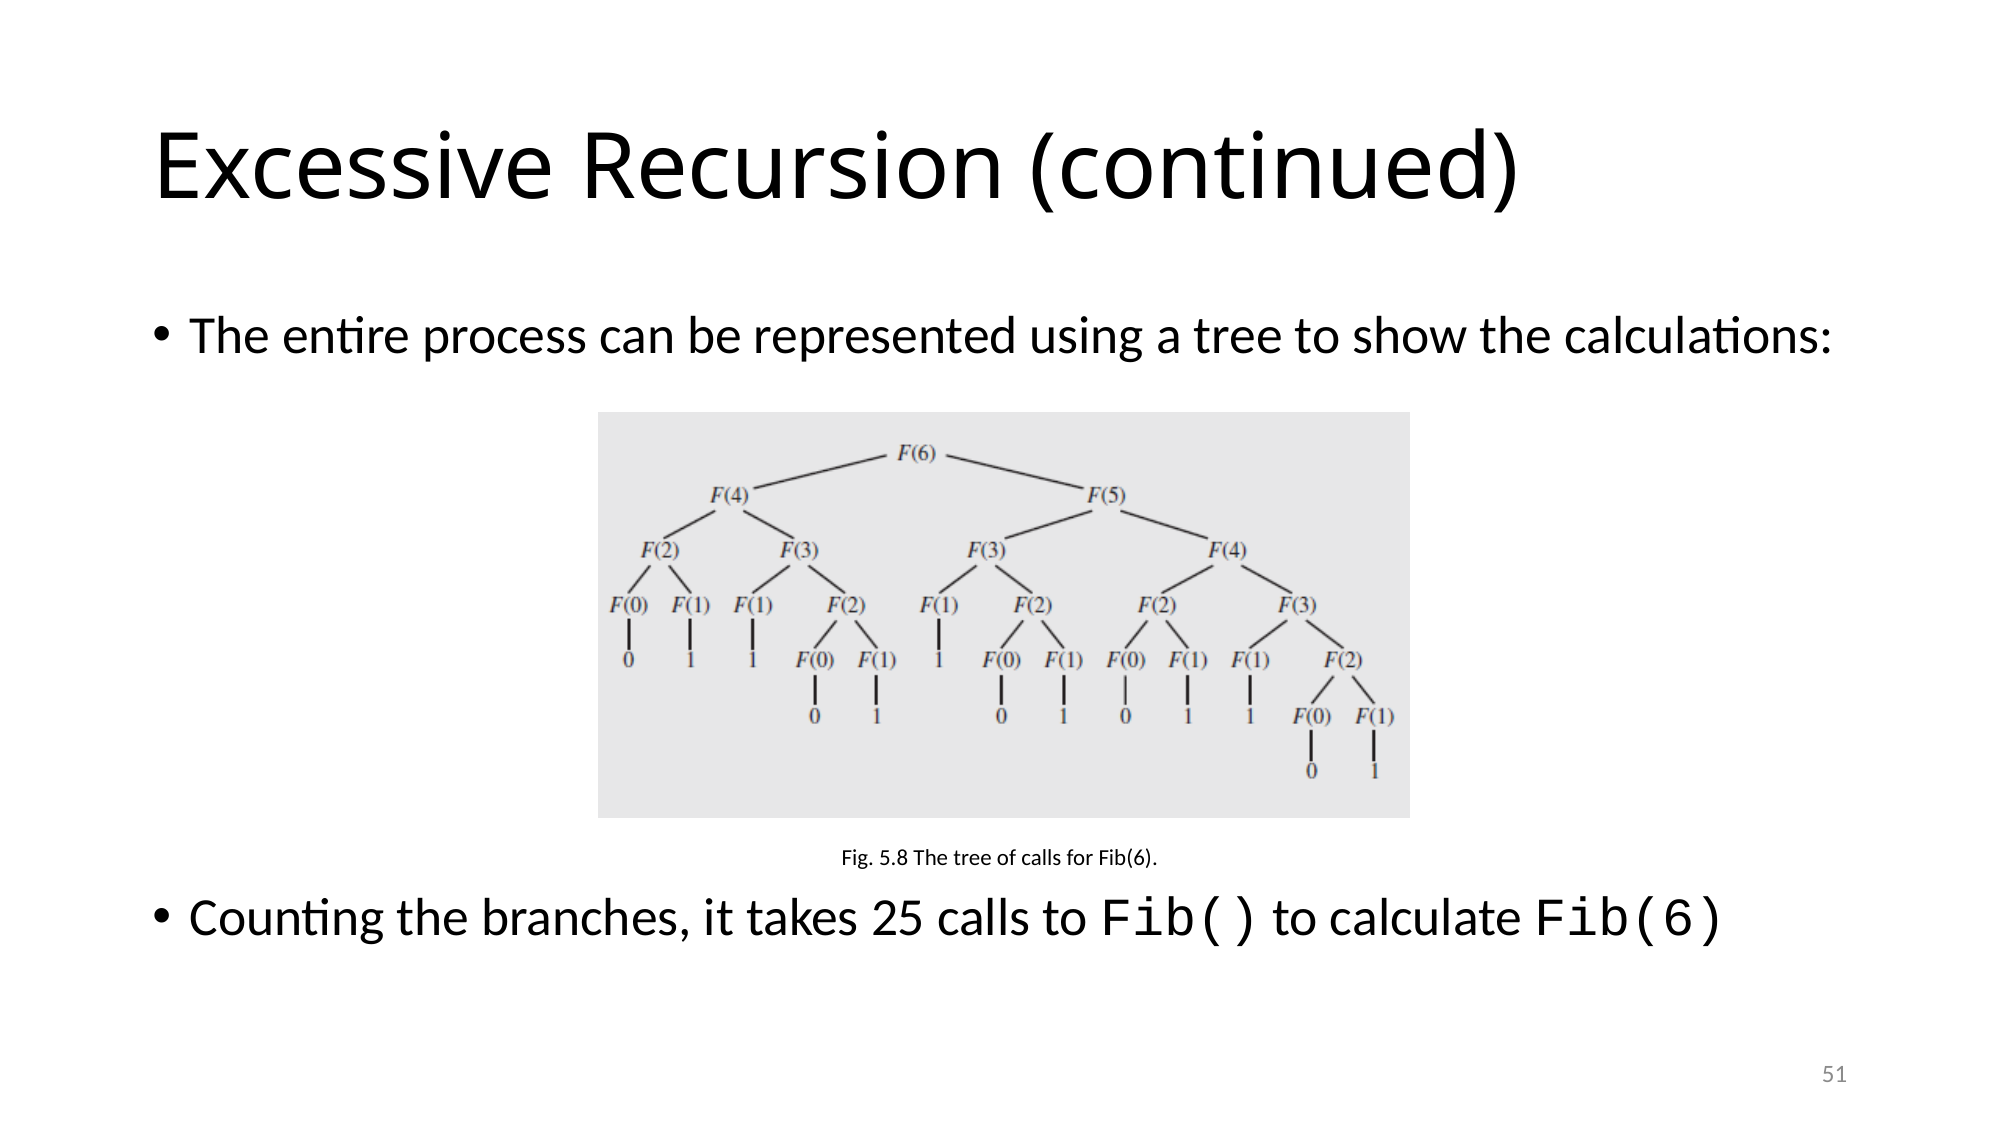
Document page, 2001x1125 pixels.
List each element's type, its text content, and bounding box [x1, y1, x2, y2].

slide_number 51 [1412, 1042, 1863, 1103]
list The entire process can be represented using a tree to show the calculations: Fig. 5.8 The tree of calls for Fib(6). Counting the branches, it takes 25 calls to Fib() to calculate Fib(6) [137, 299, 1863, 1014]
title Excessive Recursion (continued) [137, 59, 1863, 278]
picture [598, 412, 1410, 818]
